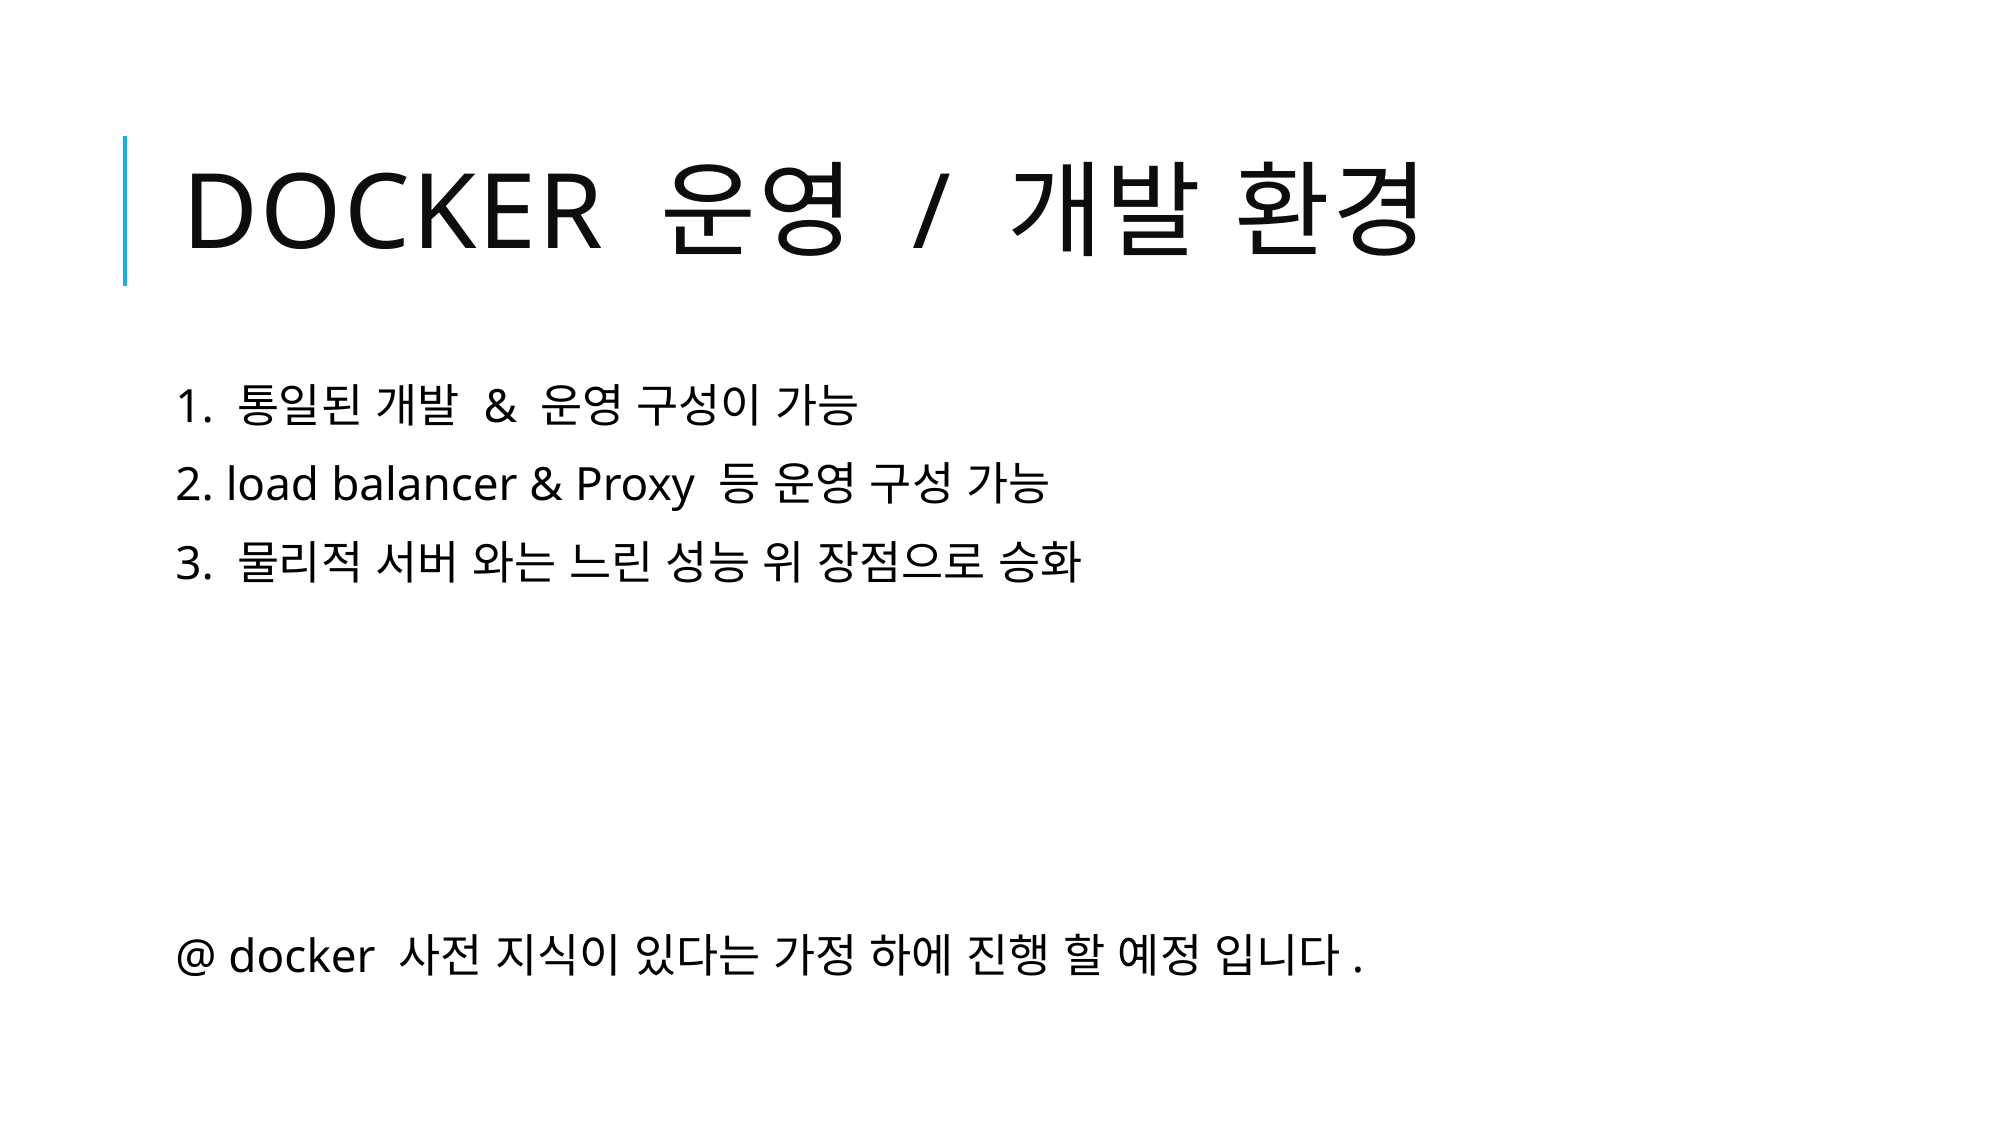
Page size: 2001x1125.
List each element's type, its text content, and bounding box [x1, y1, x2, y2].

title DOCKER 운영 / 개발 환경 [168, 96, 1763, 342]
list 1. 통일된 개발 & 운영 구성이 가능 2. load balancer & Proxy 등 운영 구성 가능 3. 물리적 서버 와는 느린 성능 위 장점으로 승화 @ docker 사전 지식이 있다는 가정 하에 진행 할 예정 입니다. [168, 375, 1763, 1035]
